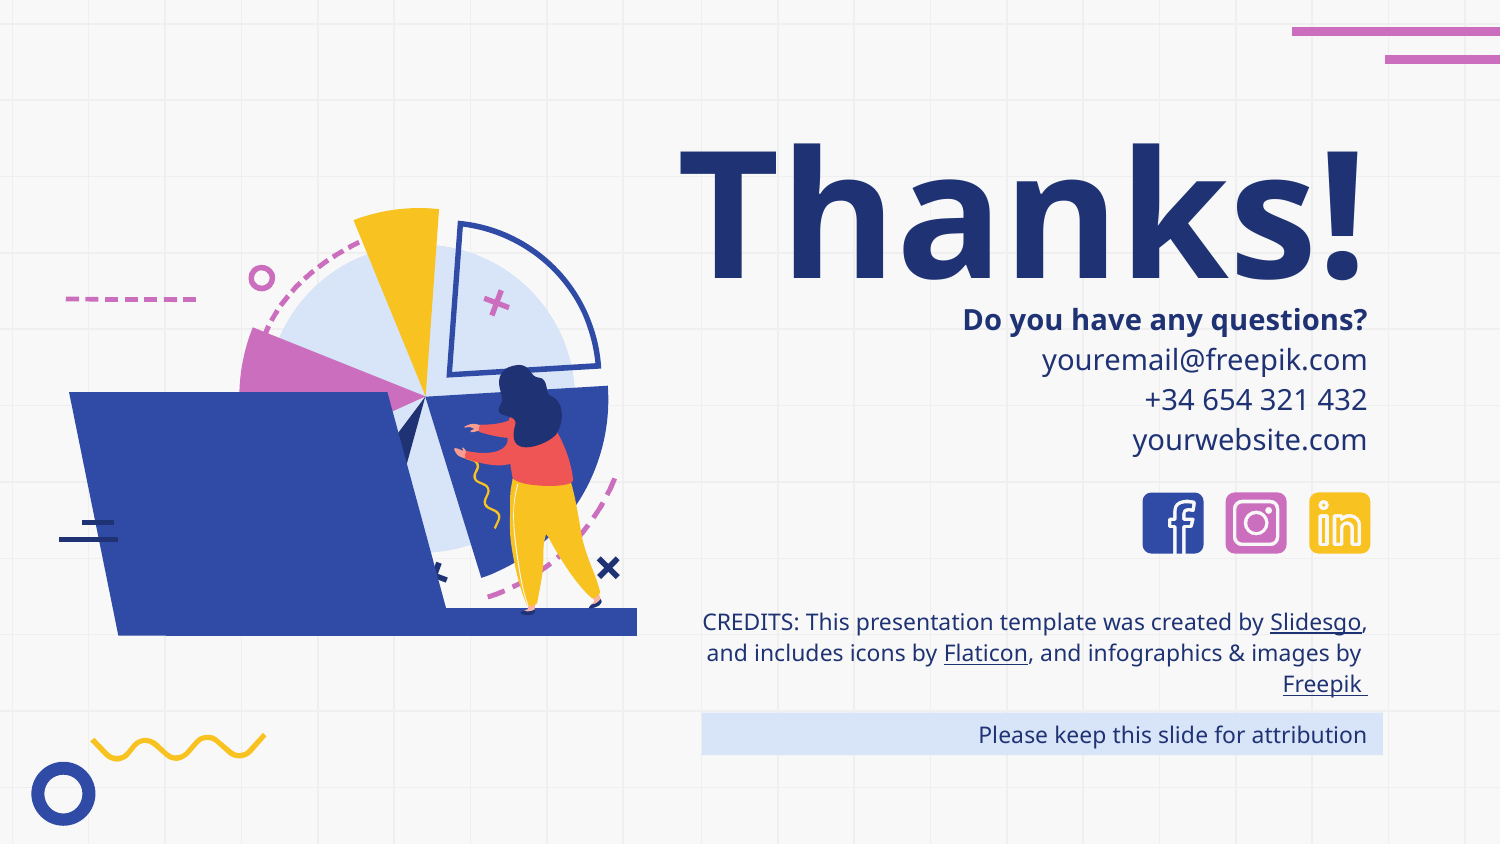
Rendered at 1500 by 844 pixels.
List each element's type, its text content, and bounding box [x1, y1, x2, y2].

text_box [1142, 492, 1204, 554]
title Thanks! [653, 86, 1383, 260]
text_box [58, 207, 637, 636]
text_box Please keep this slide for attribution [701, 712, 1383, 756]
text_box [1225, 492, 1287, 554]
subtitle Do you have any questions? youremail@freepik.com +34 654 321 432 yourwebsite.com [653, 289, 1383, 463]
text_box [1308, 492, 1371, 554]
